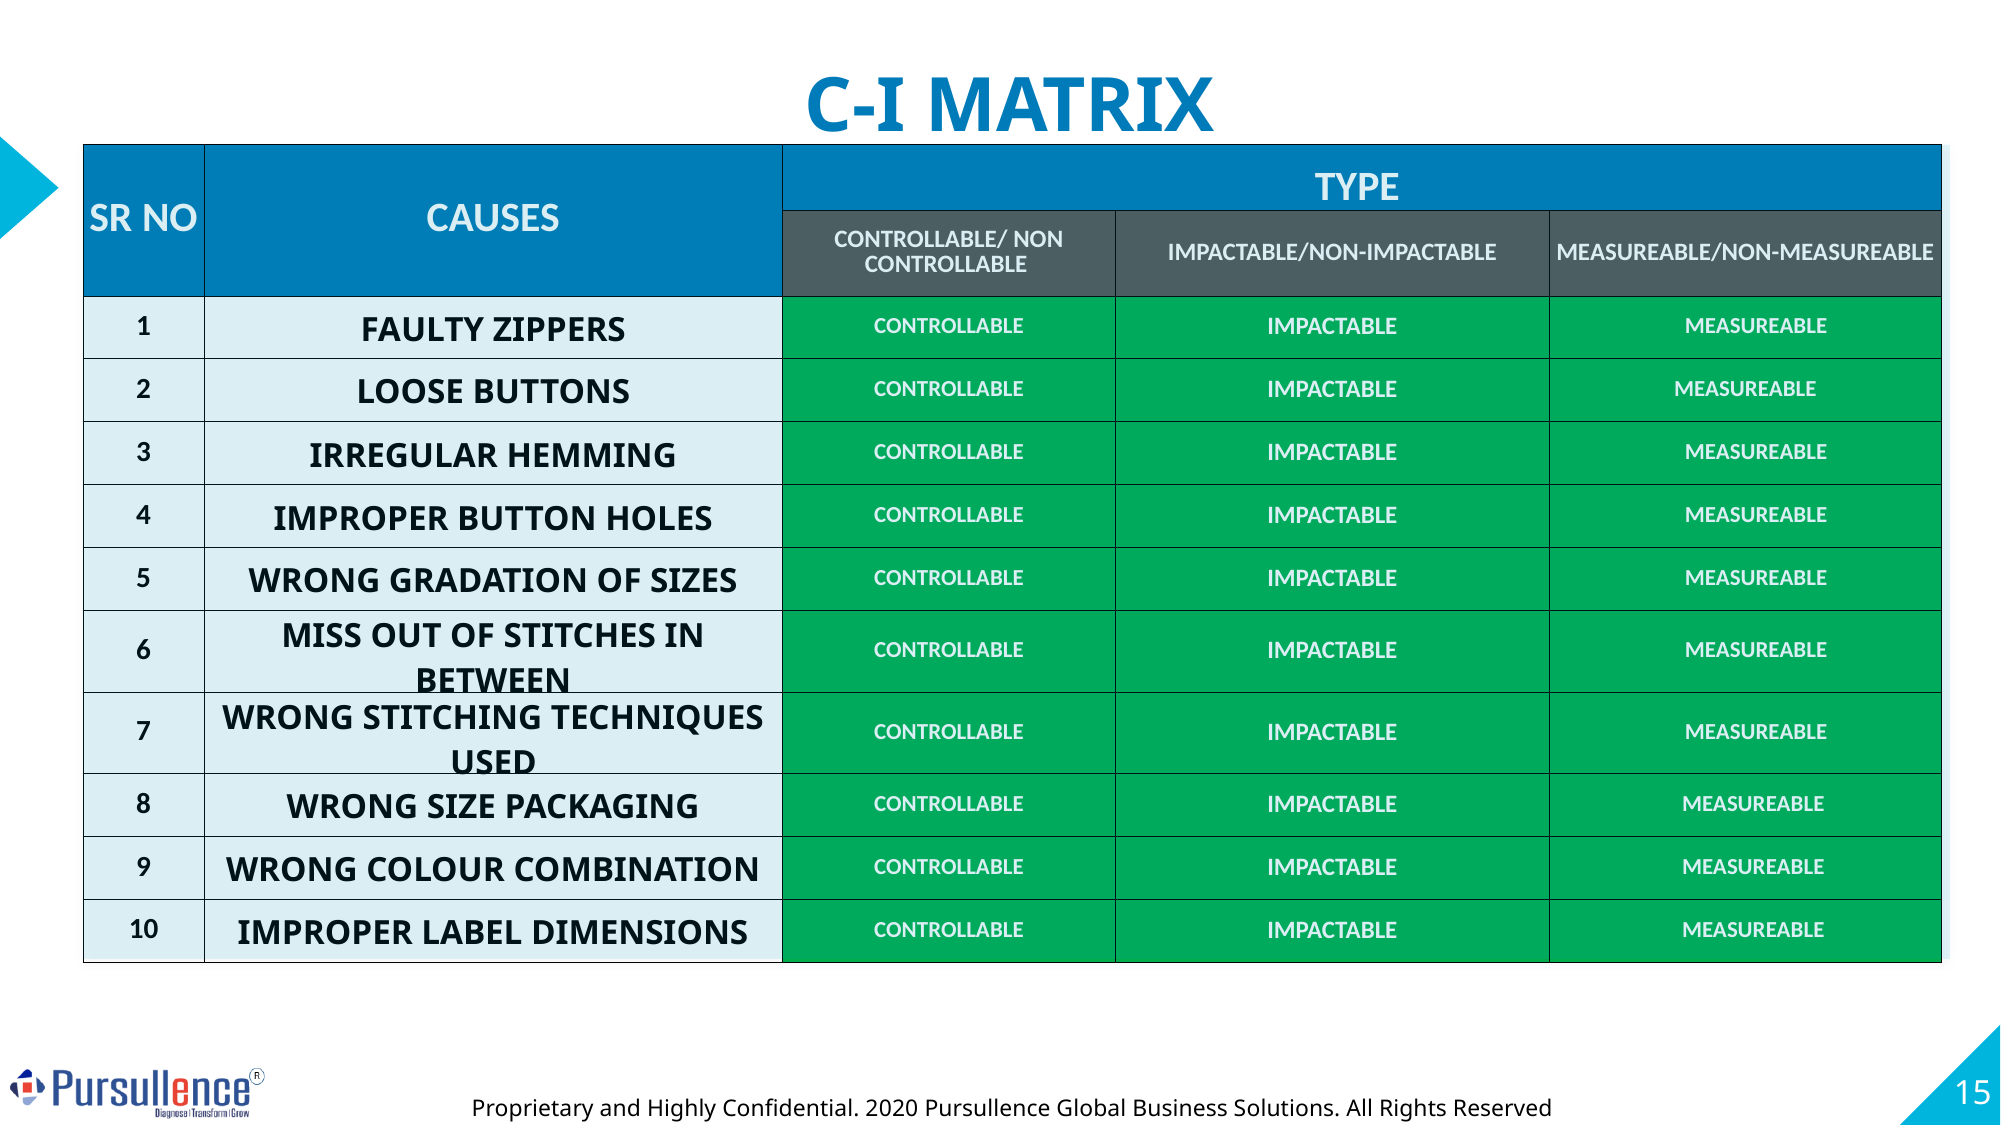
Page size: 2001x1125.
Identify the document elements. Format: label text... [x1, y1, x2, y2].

slide_number 15 [1891, 1014, 1992, 1117]
picture [0, 1061, 265, 1122]
text_box C-I MATRIX [281, 11, 1739, 125]
text_box [81, 143, 1952, 961]
text_box Proprietary and Highly Confidential. 2020 Pursullence Global Business Solutions. All Rights Reserved [456, 1085, 1734, 1125]
